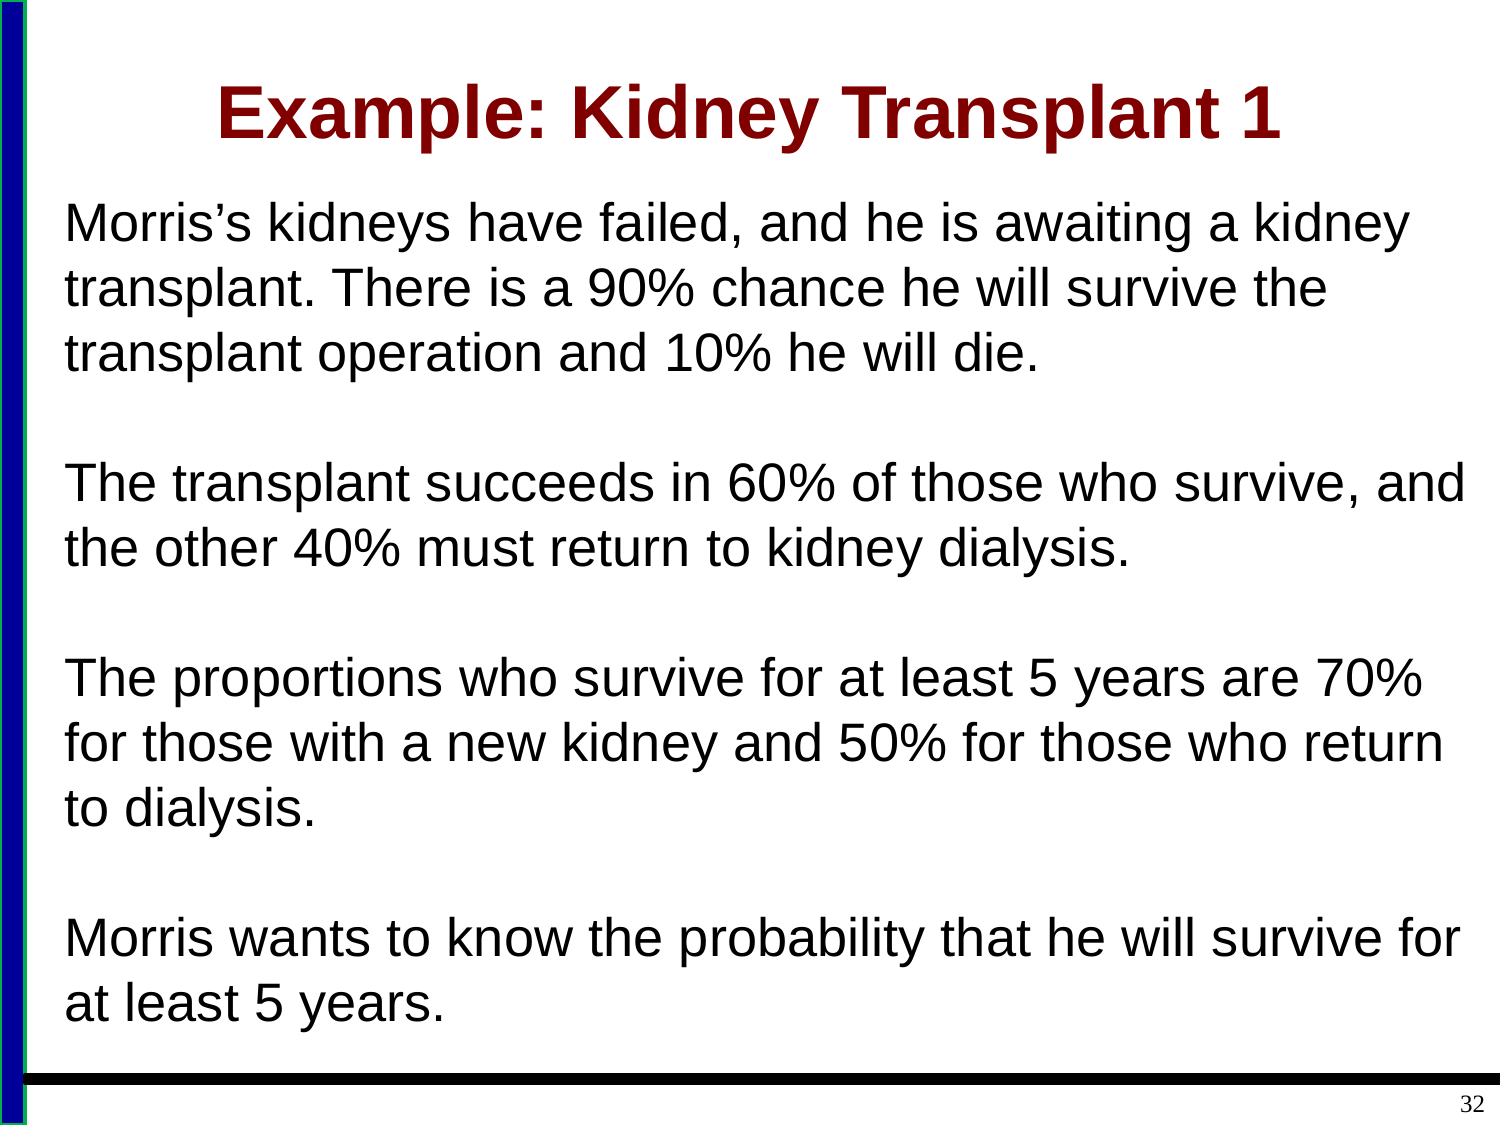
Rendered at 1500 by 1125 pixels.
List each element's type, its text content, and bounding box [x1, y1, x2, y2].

text_box Morris’s kidneys have failed, and he is awaiting a kidney transplant. There is a 90% chance he will survive the transplant operation and 10% he will die. The transplant succeeds in 60% of those who survive, and the other 40% must return to kidney dialysis. The proportions who survive for at least 5 years are 70% for those with a new kidney and 50% for those who return to dialysis. Morris wants to know the probability that he will survive for at least 5 years. [49, 179, 1487, 1040]
title Example: Kidney Transplant 1 [74, 59, 1426, 179]
